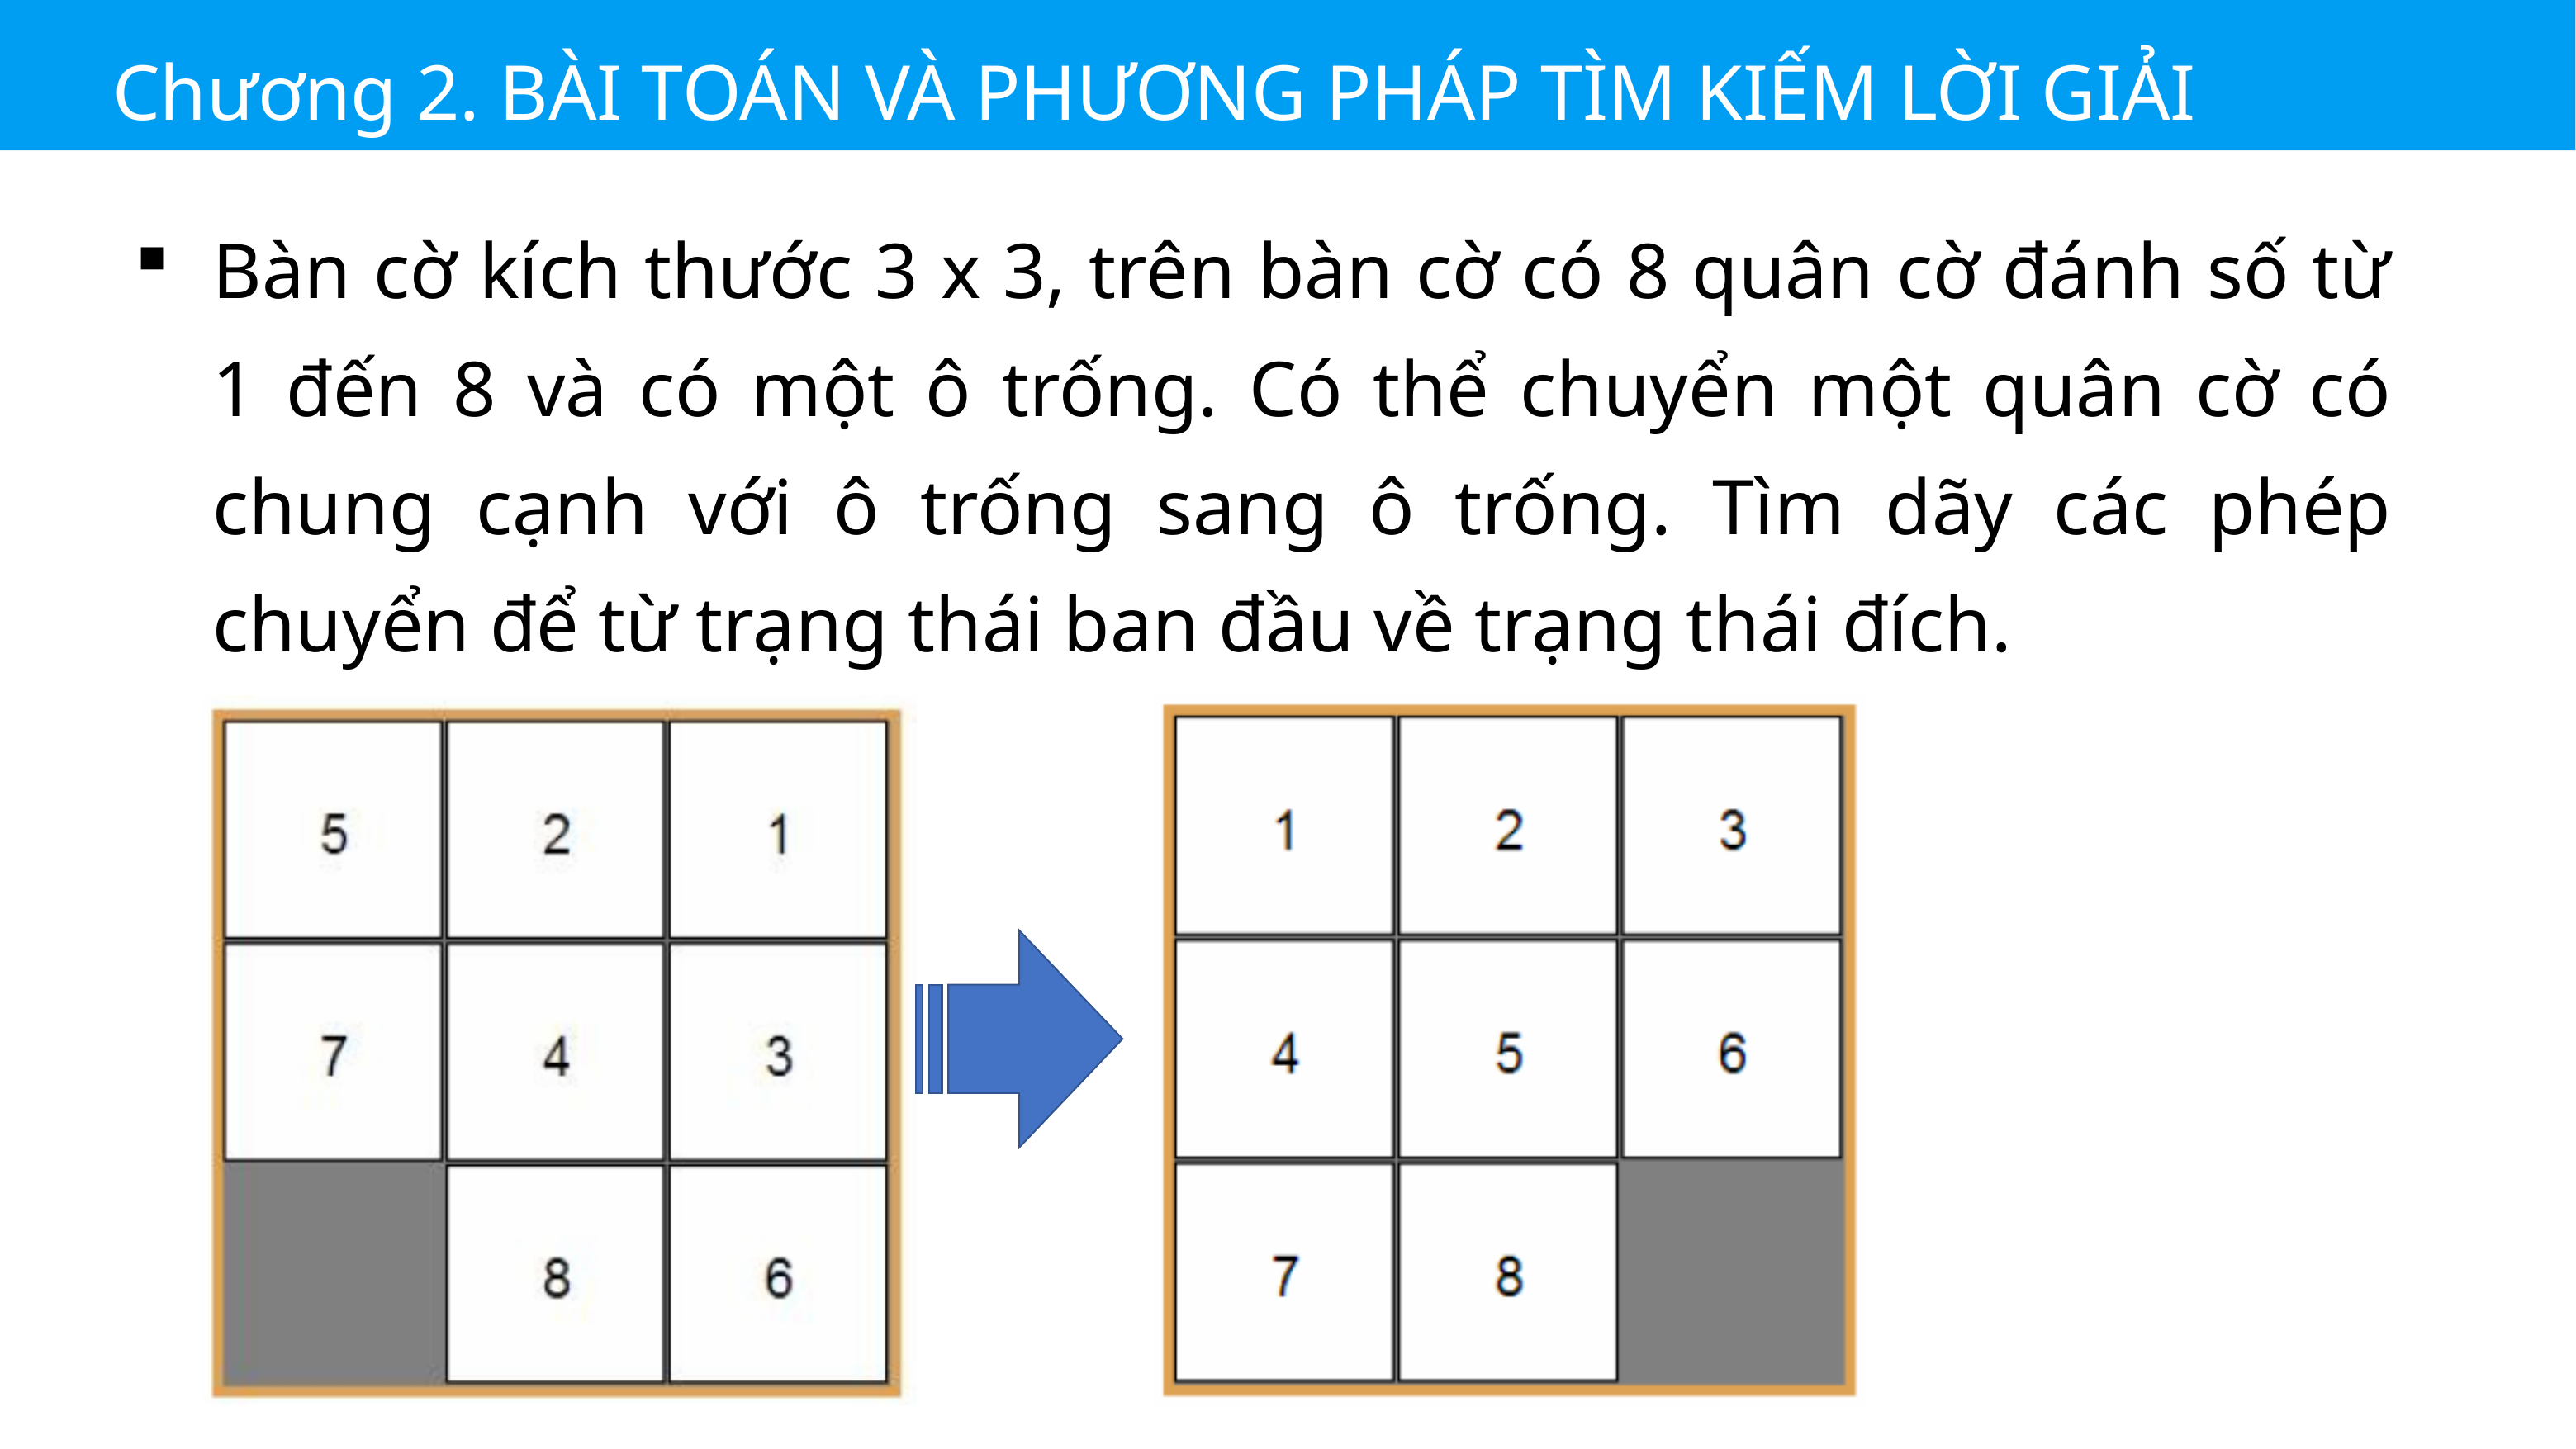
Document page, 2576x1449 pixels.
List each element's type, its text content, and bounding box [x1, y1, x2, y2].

text_box [0, 0, 2576, 151]
text_box Chương 2. BÀI TOÁN VÀ PHƯƠNG PHÁP TÌM KIẾM LỜI GIẢI [111, 43, 2434, 136]
text_box [917, 984, 923, 1094]
text_box Bàn cờ kích thước 3 x 3, trên bàn cờ có 8 quân cờ đánh số từ 1 đến 8 và có một ô trống. Có thể chuyển một quân cờ có chung cạnh với ô trống sang ô trống. Tìm dãy các phép chuyển để từ trạng thái ban đầu về trạng thái đích. [133, 193, 2393, 668]
text_box [928, 984, 943, 1094]
text_box [947, 928, 1124, 1150]
picture [1153, 692, 1867, 1409]
picture [203, 695, 917, 1406]
